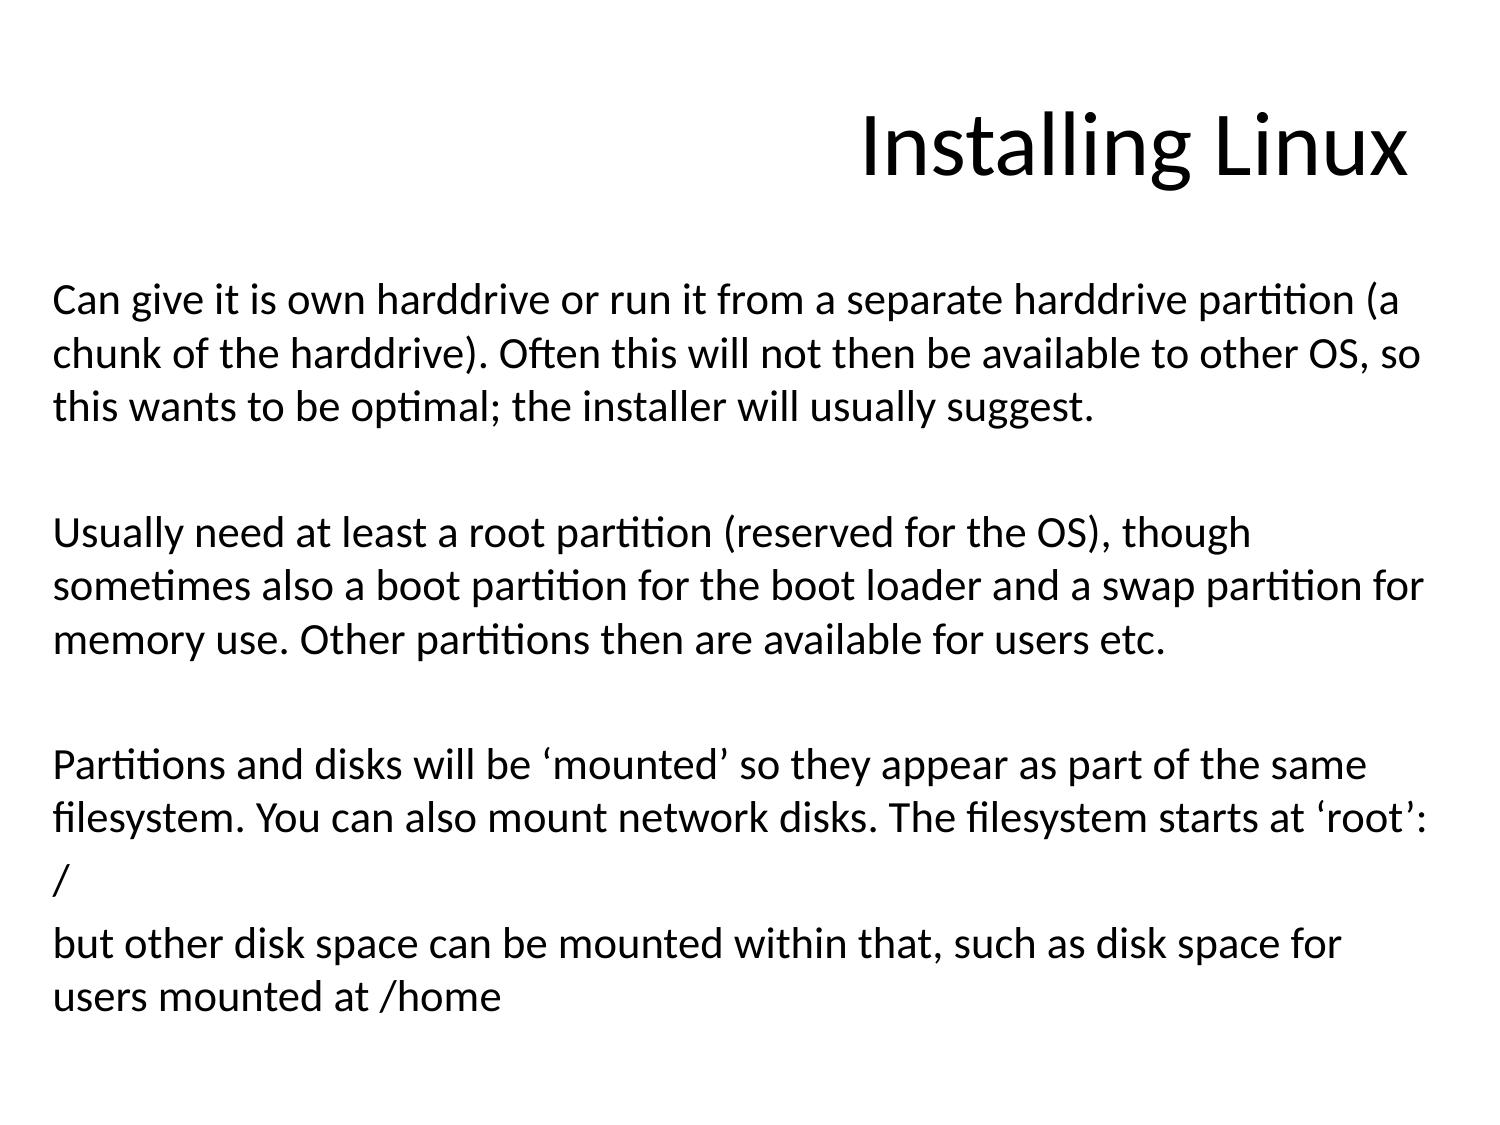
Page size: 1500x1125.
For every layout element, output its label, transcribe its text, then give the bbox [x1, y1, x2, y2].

list Can give it is own harddrive or run it from a separate harddrive partition (a chunk of the harddrive). Often this will not then be available to other OS, so this wants to be optimal; the installer will usually suggest. Usually need at least a root partition (reserved for the OS), though sometimes also a boot partition for the boot loader and a swap partition for memory use. Other partitions then are available for users etc. Partitions and disks will be ‘mounted’ so they appear as part of the same filesystem. You can also mount network disks. The filesystem starts at ‘root’: / but other disk space can be mounted within that, such as disk space for users mounted at /home [37, 262, 1450, 1088]
title Installing Linux [75, 45, 1425, 233]
